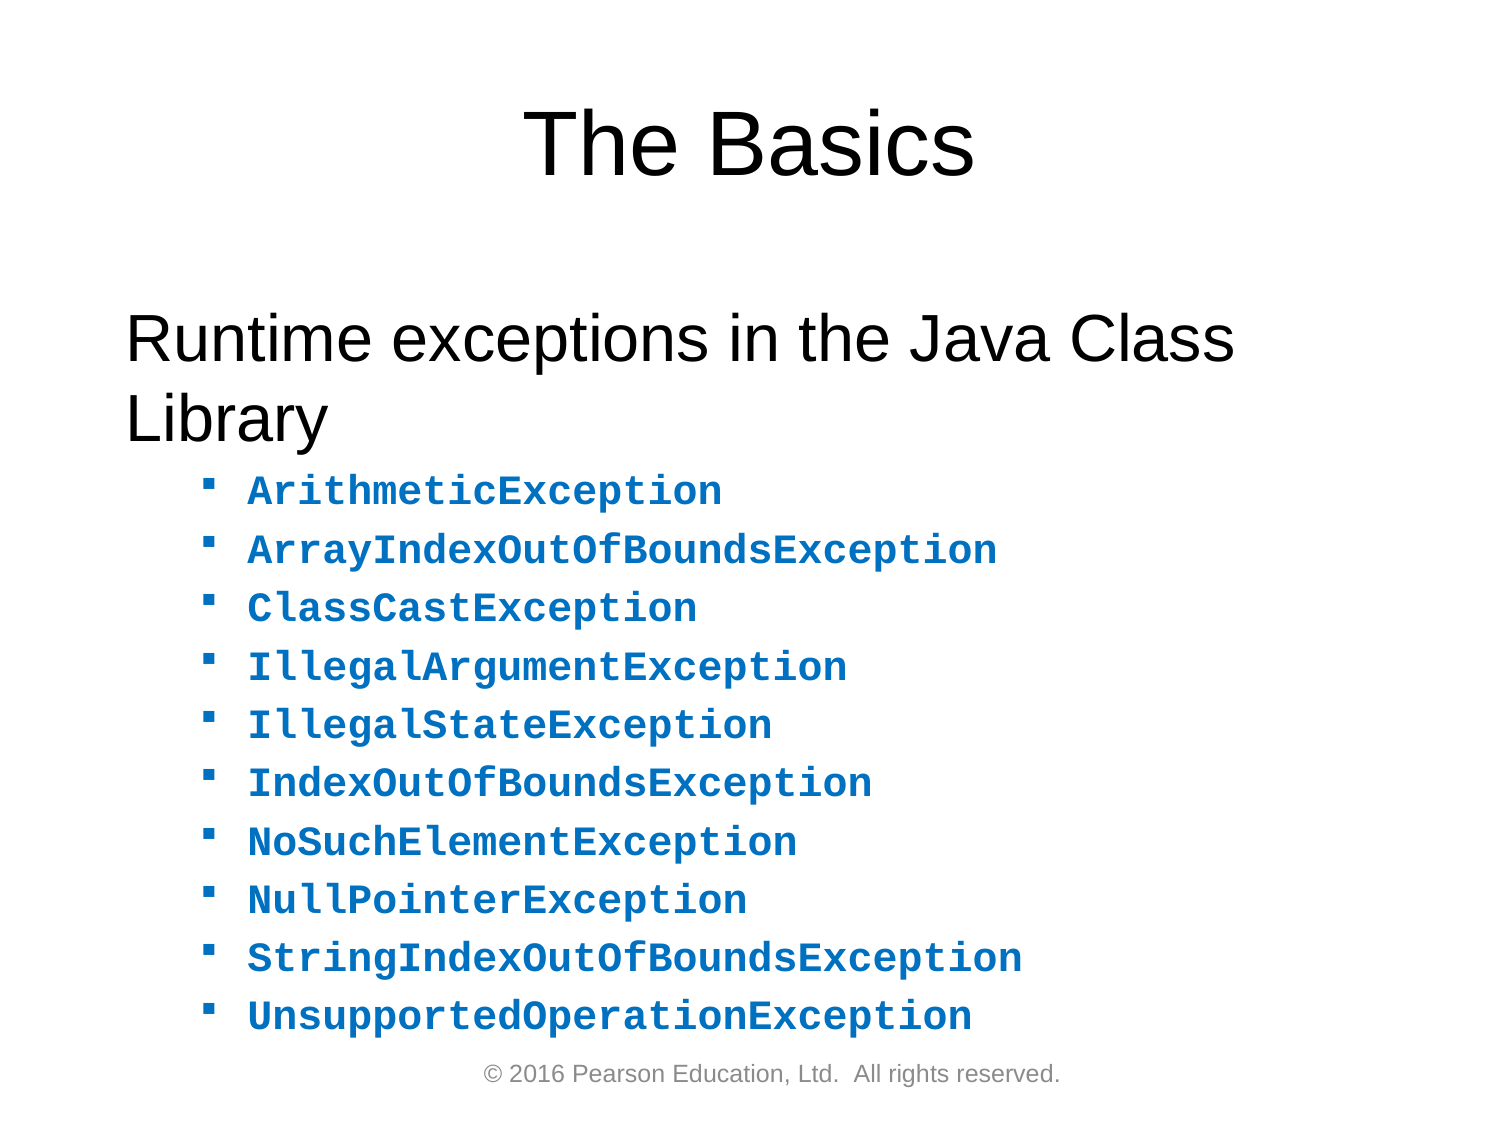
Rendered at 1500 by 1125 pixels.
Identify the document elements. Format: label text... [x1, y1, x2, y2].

title The Basics [75, 45, 1425, 233]
footer © 2016 Pearson Education, Ltd. All rights reserved. [112, 1042, 1434, 1103]
list Runtime exceptions in the Java Class Library ArithmeticException ArrayIndexOutOfBoundsException ClassCastException IllegalArgumentException IllegalStateException IndexOutOfBoundsException NoSuchElementException NullPointerException StringIndexOutOfBoundsException UnsupportedOperationException [110, 287, 1421, 1023]
